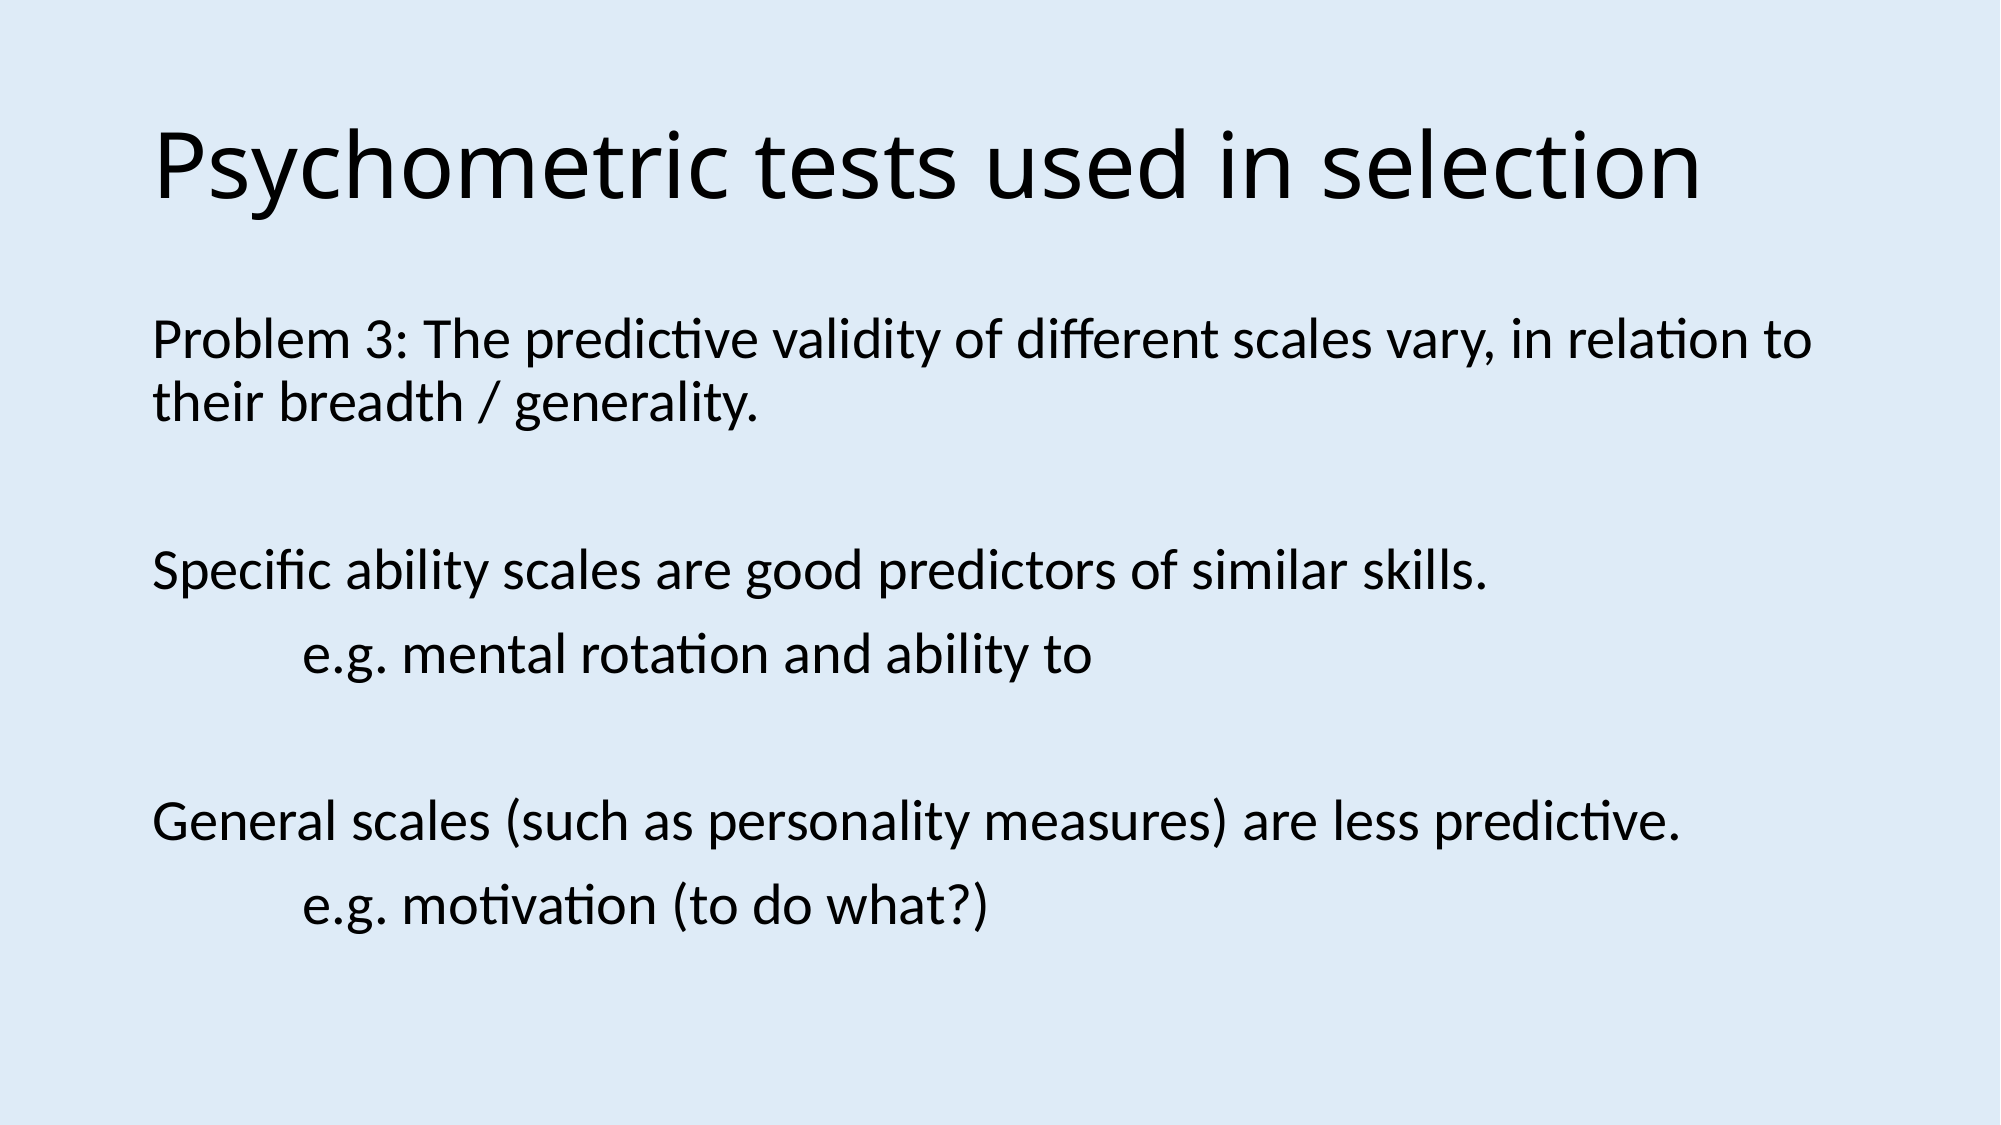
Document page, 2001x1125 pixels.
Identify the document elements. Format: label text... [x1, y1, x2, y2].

list Problem 3: The predictive validity of different scales vary, in relation to their breadth / generality. Specific ability scales are good predictors of similar skills. e.g. mental rotation and ability to General scales (such as personality measures) are less predictive. e.g. motivation (to do what?) [137, 300, 1863, 1015]
title Psychometric tests used in selection [137, 59, 1863, 278]
